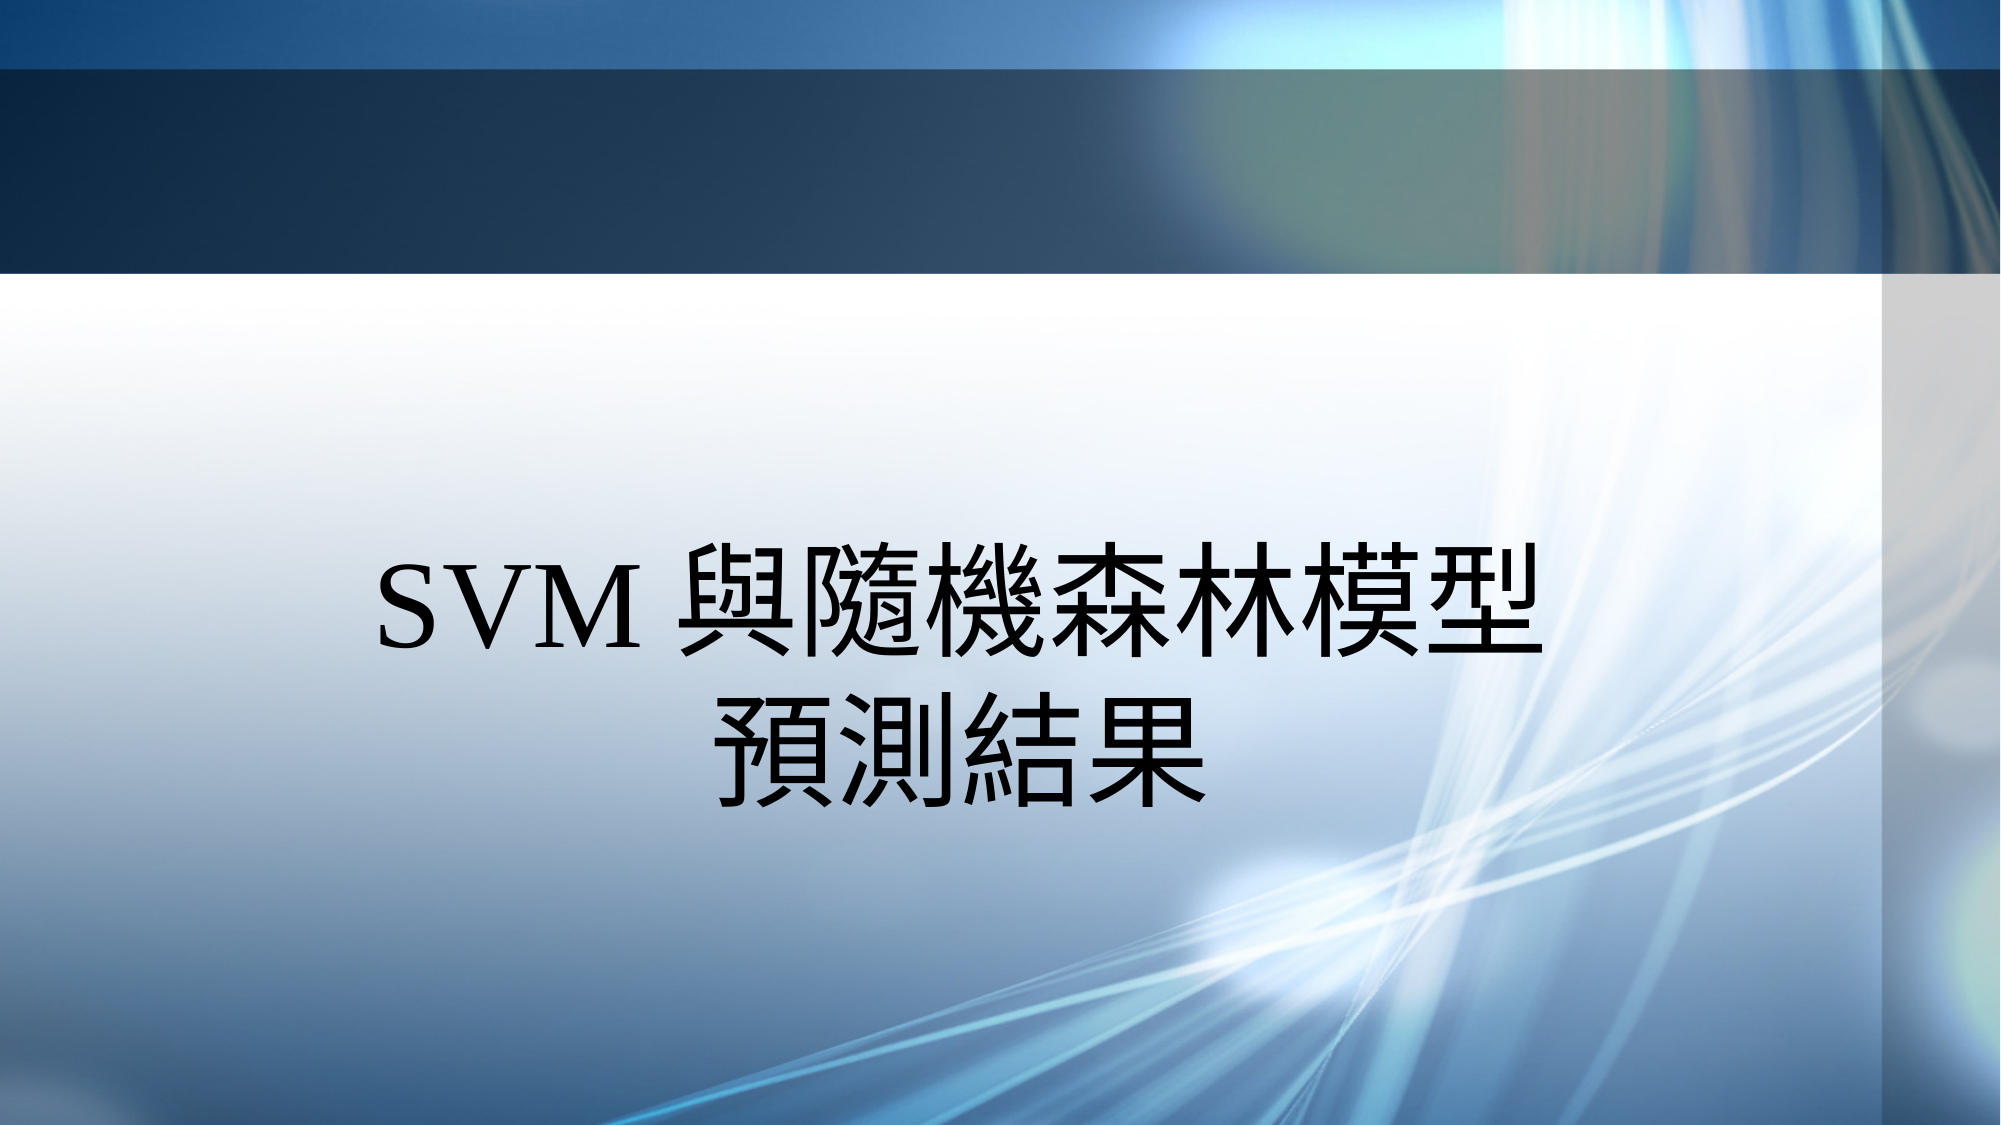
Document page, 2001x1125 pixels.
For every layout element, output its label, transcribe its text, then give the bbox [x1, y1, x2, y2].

list SVM與隨機森林模型預測結果 [351, 514, 1570, 701]
picture [0, 0, 2001, 1125]
